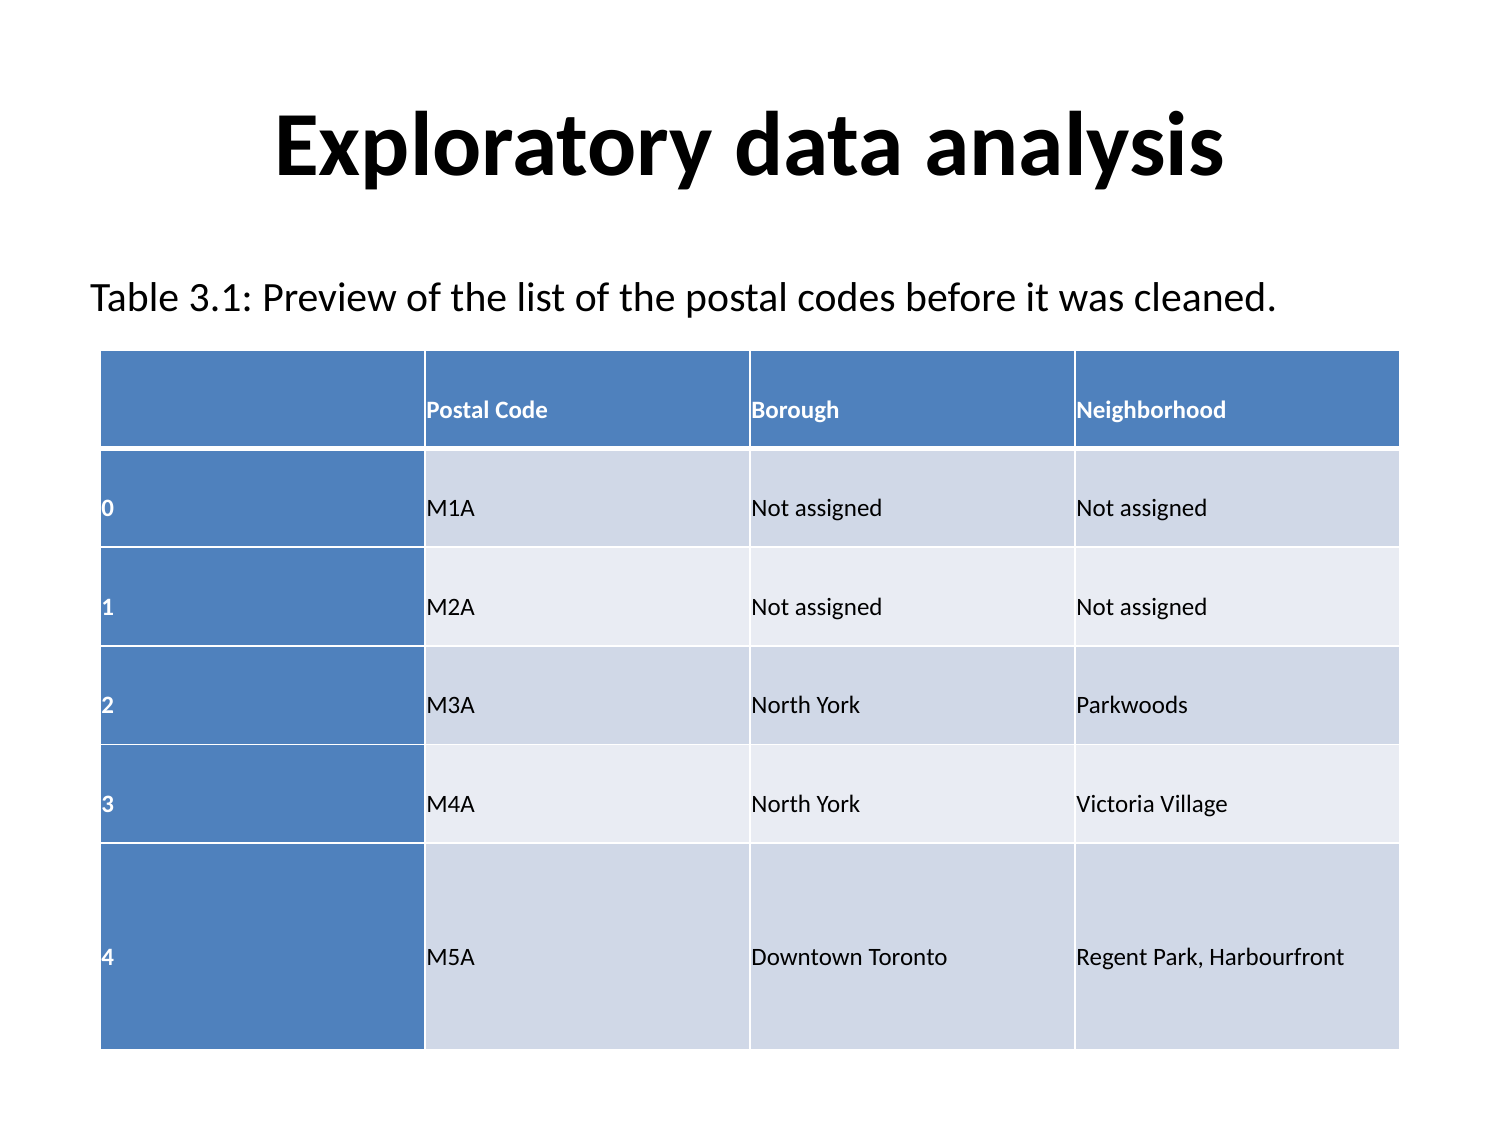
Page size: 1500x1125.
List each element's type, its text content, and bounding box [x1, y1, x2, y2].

table_cell M1A [426, 451, 749, 546]
list Table 3.1: Preview of the list of the postal codes before it was cleaned. [75, 262, 1425, 1005]
table_cell Not assigned [1076, 451, 1399, 546]
table_cell M5A [426, 844, 749, 1049]
table_cell Not assigned [751, 548, 1074, 645]
table_cell Downtown Toronto [751, 844, 1074, 1049]
table_cell Regent Park, Harbourfront [1076, 844, 1399, 1049]
table_header Postal Code [426, 351, 749, 446]
table_header Neighborhood [1076, 351, 1399, 446]
table_cell Victoria Village [1076, 745, 1399, 842]
table_cell Parkwoods [1076, 647, 1399, 744]
table_cell 1 [101, 548, 424, 645]
table_cell 2 [101, 647, 424, 744]
title Exploratory data analysis [75, 45, 1425, 233]
table_cell M2A [426, 548, 749, 645]
table_cell M4A [426, 745, 749, 842]
table_cell Not assigned [751, 451, 1074, 546]
table_header Borough [751, 351, 1074, 446]
table_cell North York [751, 647, 1074, 744]
table_cell 3 [101, 745, 424, 842]
table_cell 4 [101, 844, 424, 1049]
table_cell 0 [101, 451, 424, 546]
table_cell M3A [426, 647, 749, 744]
table_header [101, 351, 424, 446]
table_cell North York [751, 745, 1074, 842]
table_cell Not assigned [1076, 548, 1399, 645]
